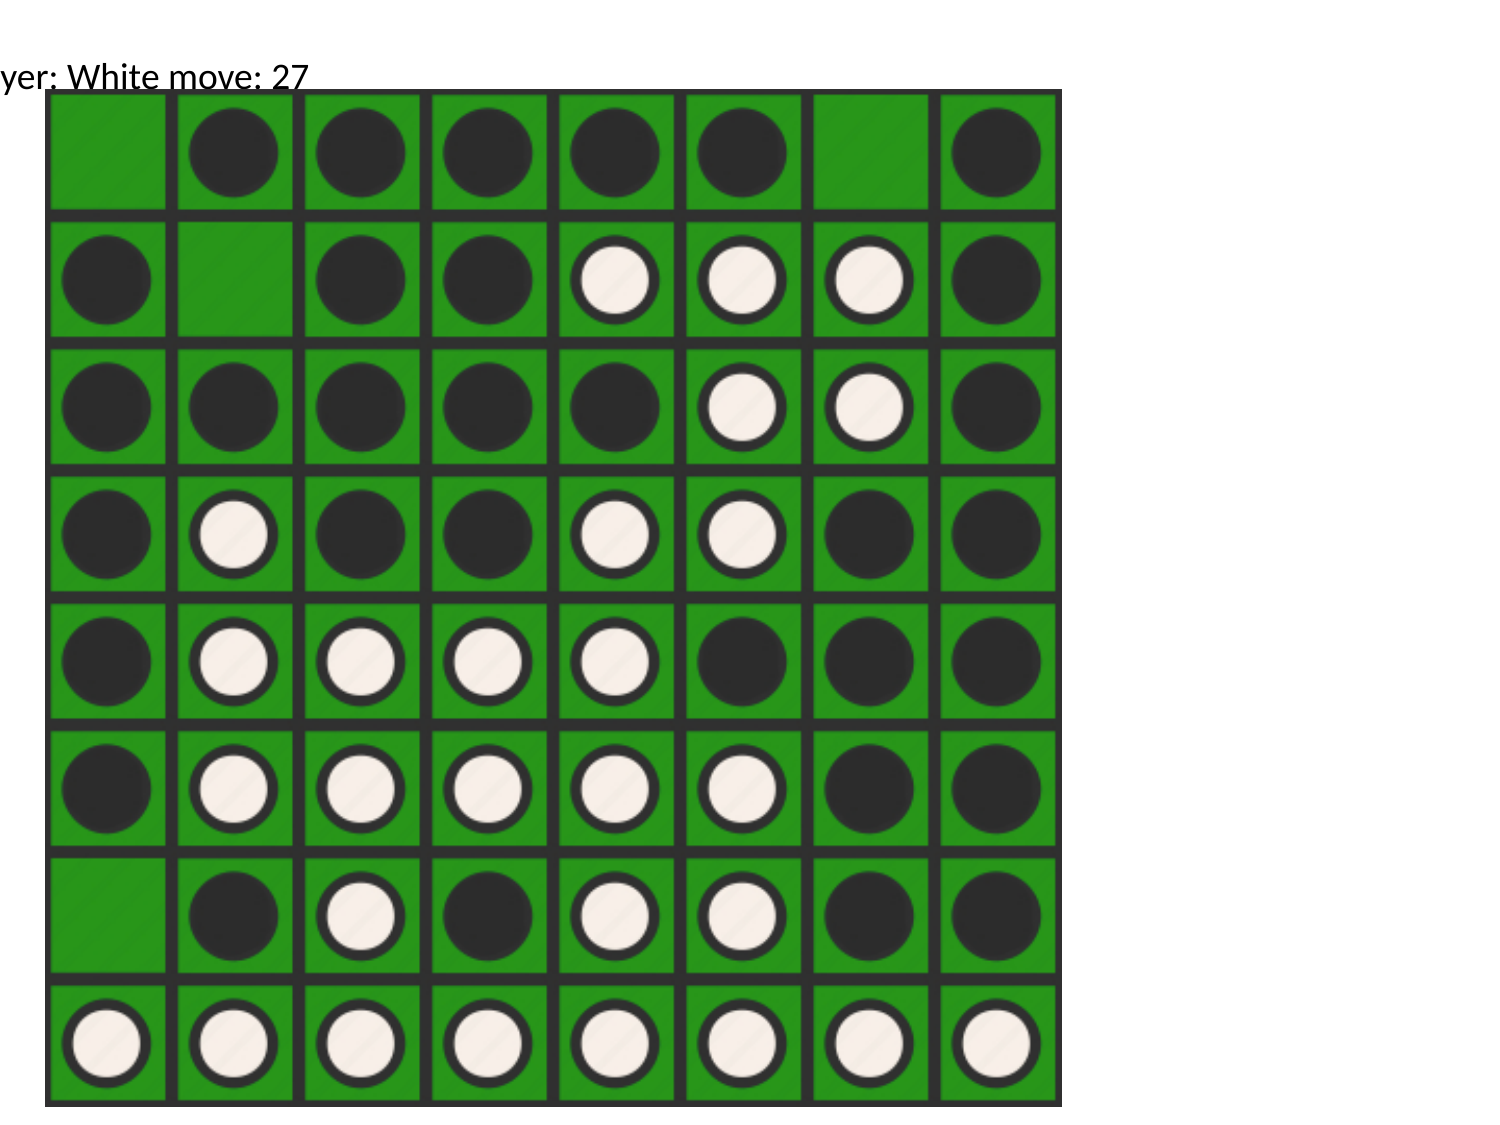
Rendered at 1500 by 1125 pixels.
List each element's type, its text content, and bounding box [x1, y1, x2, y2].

picture [44, 89, 1062, 1107]
text_box turn: 56 player: White move: 27 [0, 44, 325, 105]
